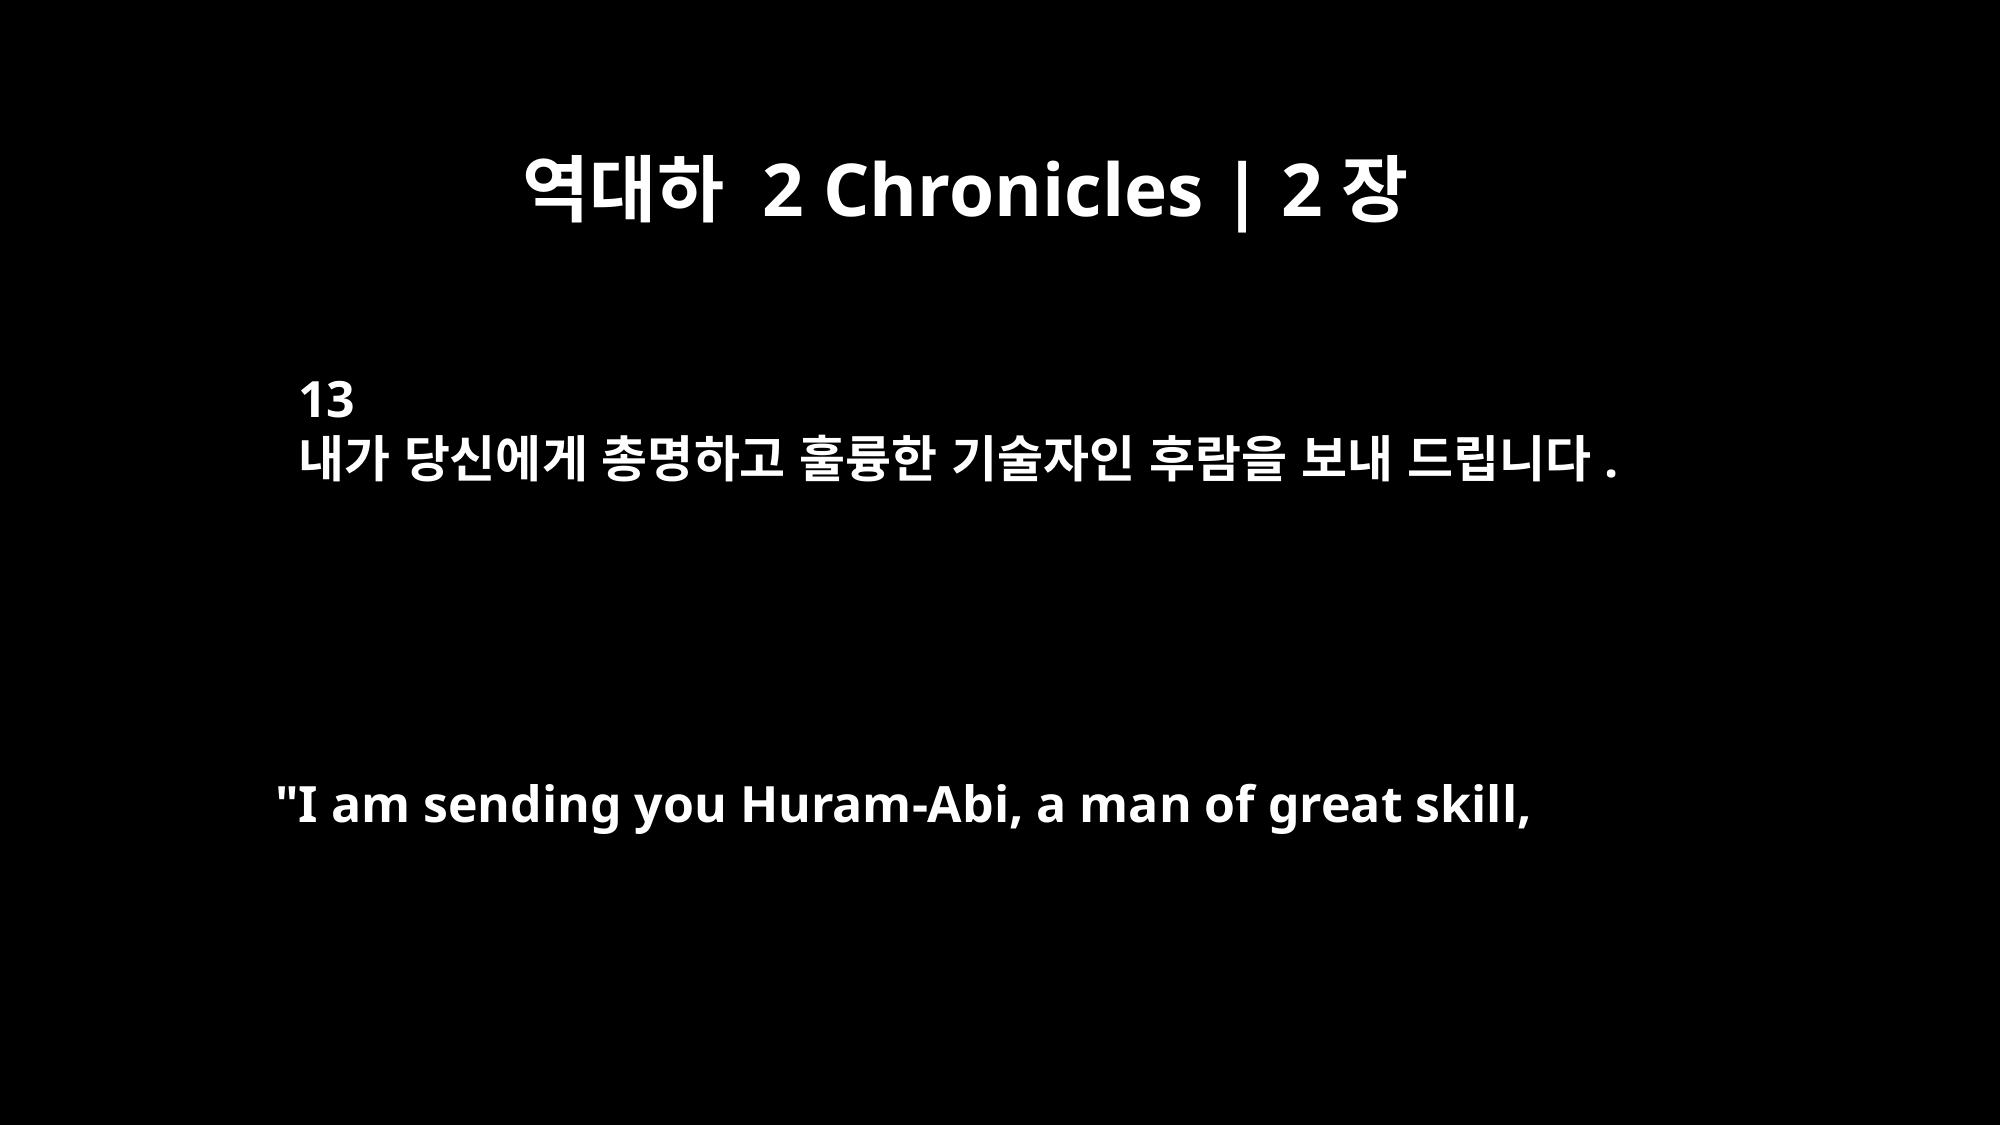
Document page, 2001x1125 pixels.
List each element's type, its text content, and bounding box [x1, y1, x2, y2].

text_box "I am sending you Huram-Abi, a man of great skill, [260, 764, 1548, 840]
text_box 13 내가 당신에게 총명하고 훌륭한 기술자인 후람을 보내 드립니다. [283, 359, 1634, 495]
text_box 역대하 2 Chronicles | 2장 [507, 136, 1424, 239]
